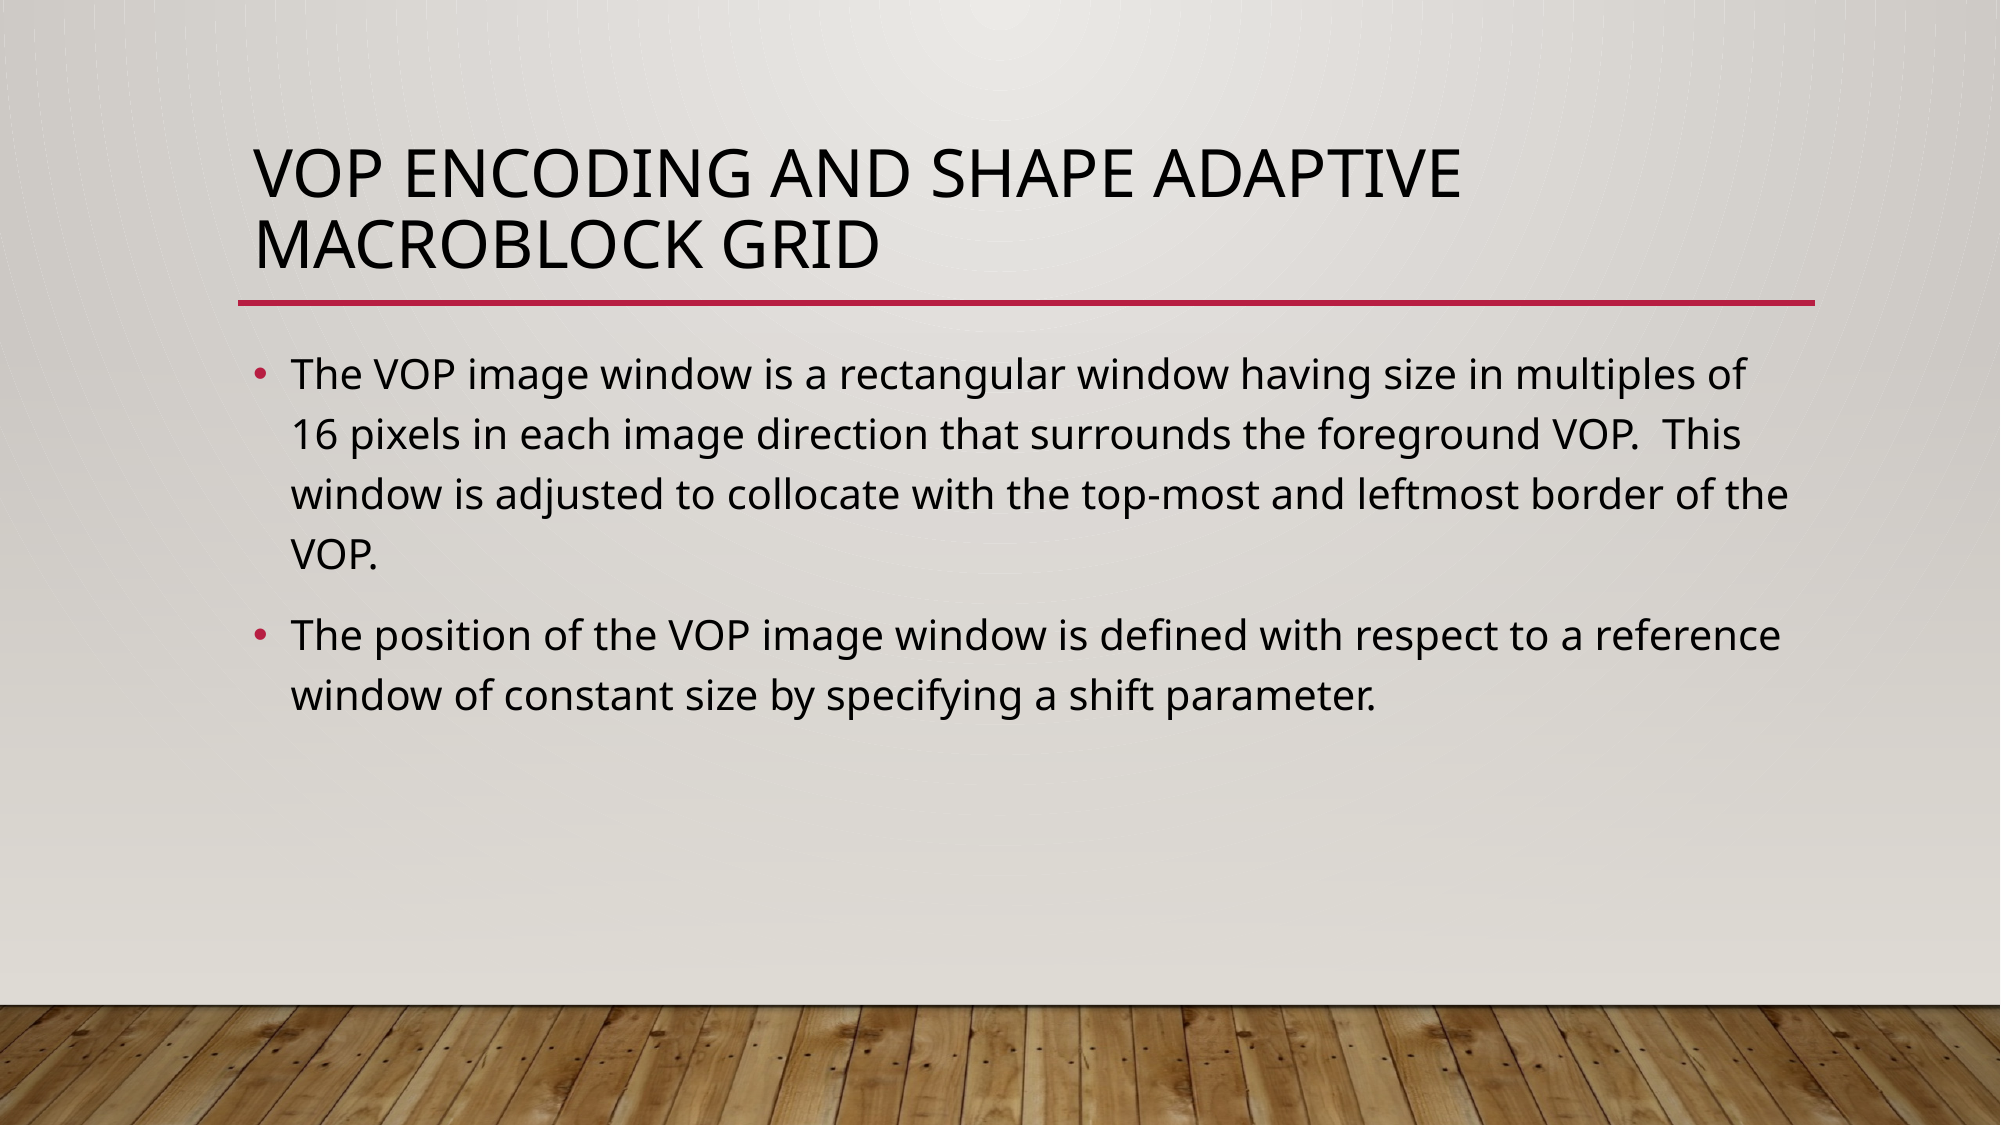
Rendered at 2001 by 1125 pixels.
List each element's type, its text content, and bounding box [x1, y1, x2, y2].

picture [0, 1005, 2000, 1125]
title Vop encoding and shape adaptive macroblock grid [238, 131, 1814, 305]
list The VOP image window is a rectangular window having size in multiples of 16 pixels in each image direction that surrounds the foreground VOP. This window is adjusted to collocate with the top-most and leftmost border of the VOP. The position of the VOP image window is defined with respect to a reference window of constant size by specifying a shift parameter. [238, 330, 1814, 897]
